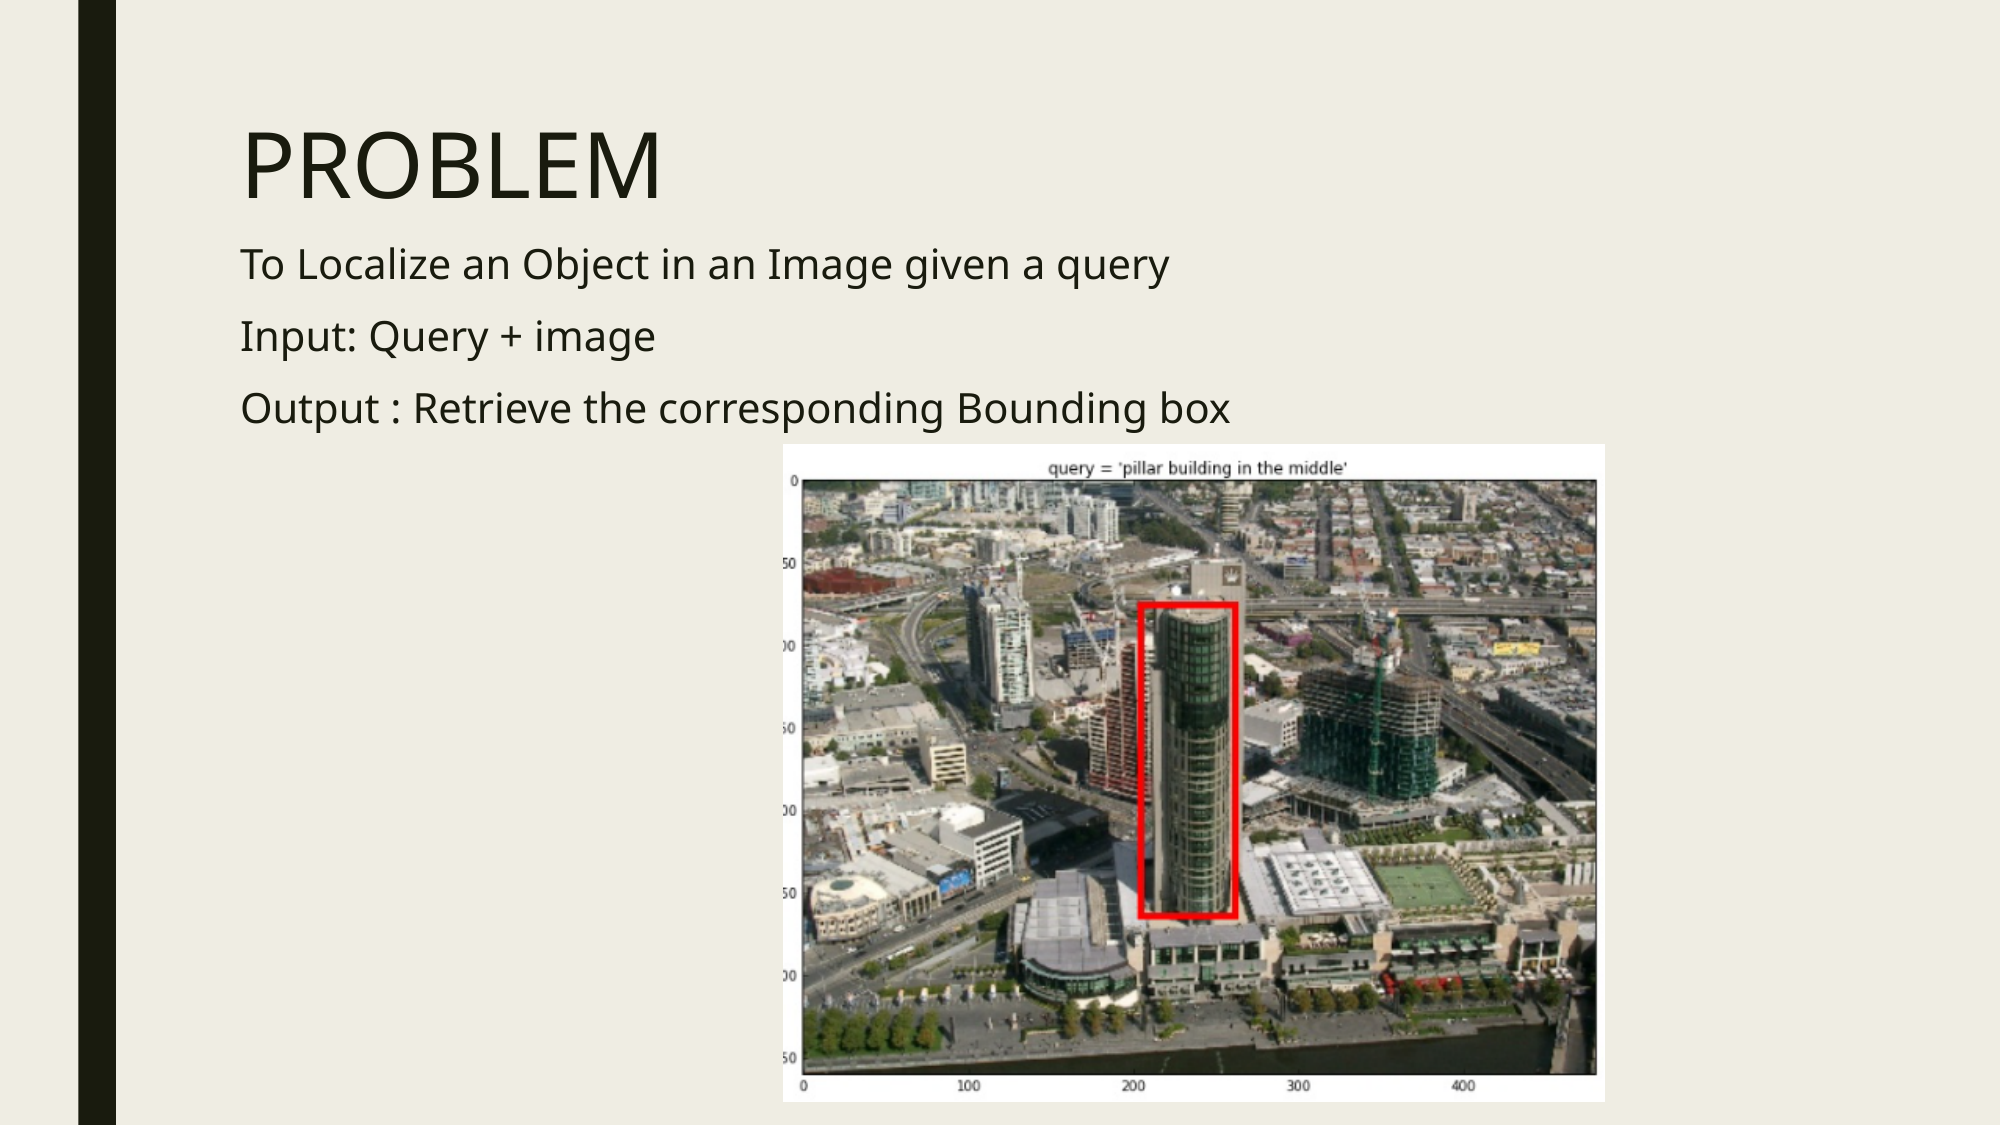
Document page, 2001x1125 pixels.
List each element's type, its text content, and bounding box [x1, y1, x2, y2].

title PROBLEM [225, 112, 1800, 234]
list To Localize an Object in an Image given a query Input: Query + image Output : Retrieve the corresponding Bounding box [225, 234, 1800, 822]
picture [783, 444, 1605, 1103]
